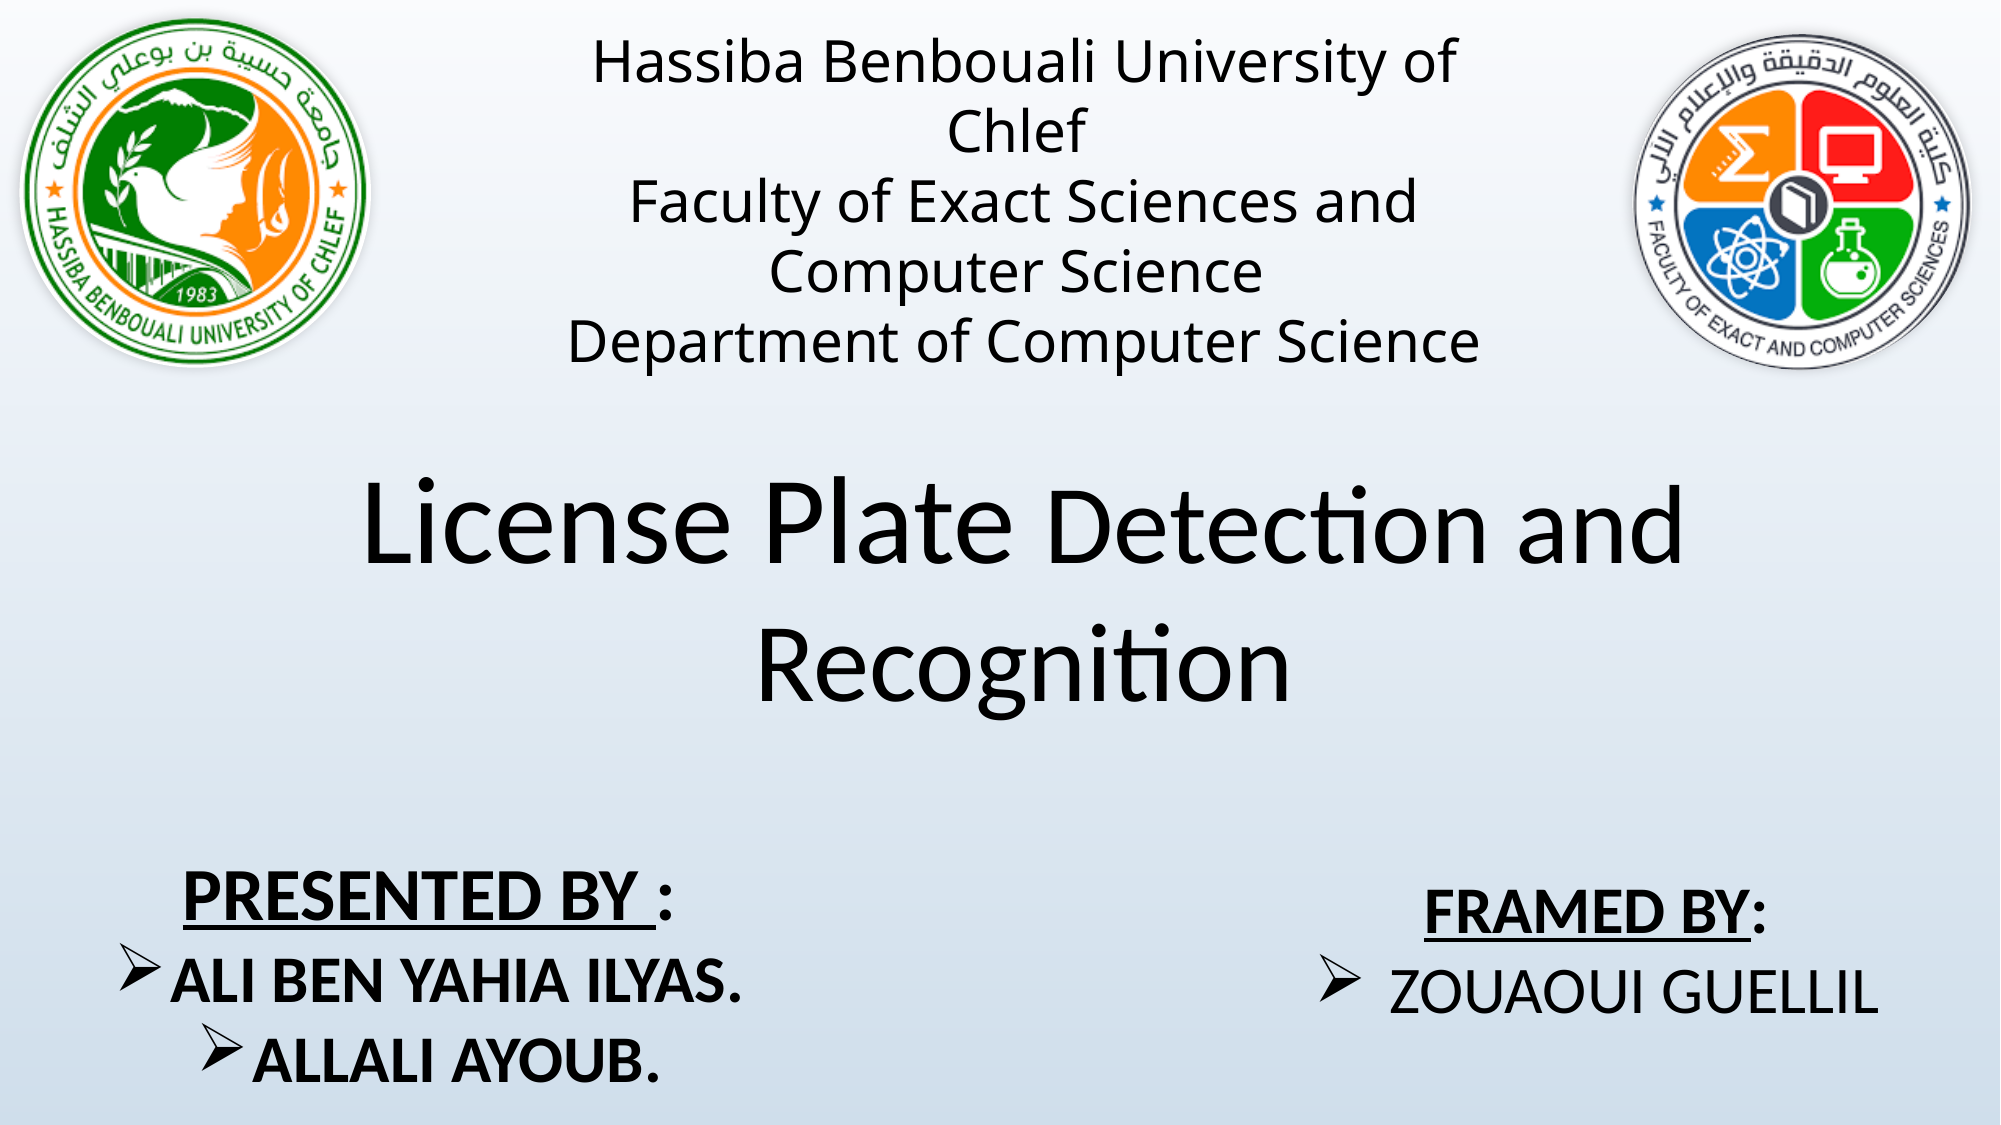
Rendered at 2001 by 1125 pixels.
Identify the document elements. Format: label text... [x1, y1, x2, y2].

text_box Hassiba Benbouali University of Chlef Faculty of Exact Sciences and Computer Science Department of Computer Science [536, 99, 1512, 390]
text_box FRAMED BY: ZOUAOUI GUELLIL [1270, 848, 1924, 961]
text_box License Plate Detection and Recognition [157, 431, 1891, 867]
picture [1632, 34, 1973, 371]
picture [19, 17, 371, 368]
text_box PRESENTED BY : ALI BEN YAHIA ILYAS. ALLALI AYOUB. [47, 827, 812, 940]
